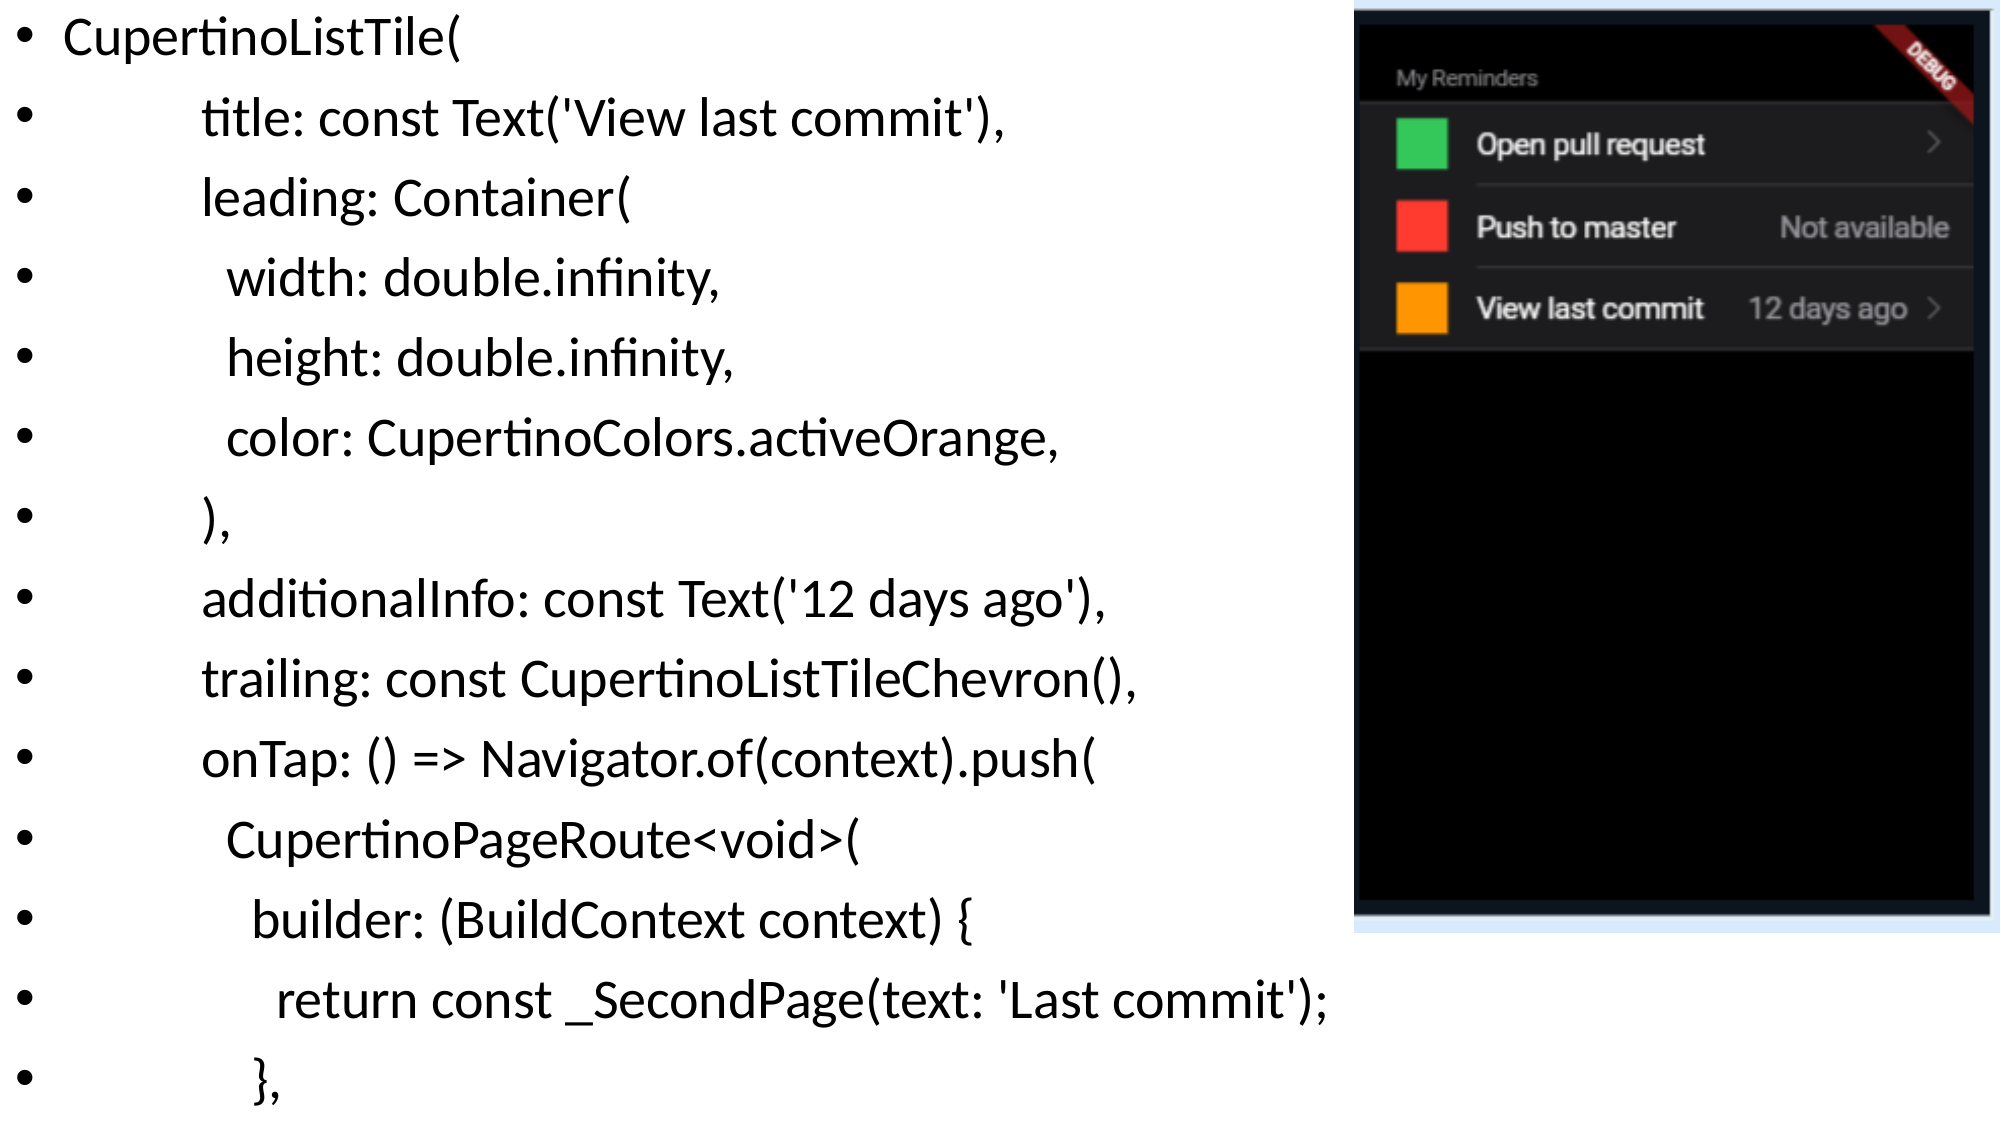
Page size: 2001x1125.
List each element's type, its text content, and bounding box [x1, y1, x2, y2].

picture [1354, 0, 2000, 933]
list CupertinoListTile( title: const Text('View last commit'), leading: Container( width: double.infinity, height: double.infinity, color: CupertinoColors.activeOrange, ), additionalInfo: const Text('12 days ago'), trailing: const CupertinoListTileChevron(), onTap: () => Navigator.of(context).push( CupertinoPageRoute<void>( builder: (BuildContext context) { return const _SecondPage(text: 'Last commit'); }, [0, 0, 1725, 1125]
